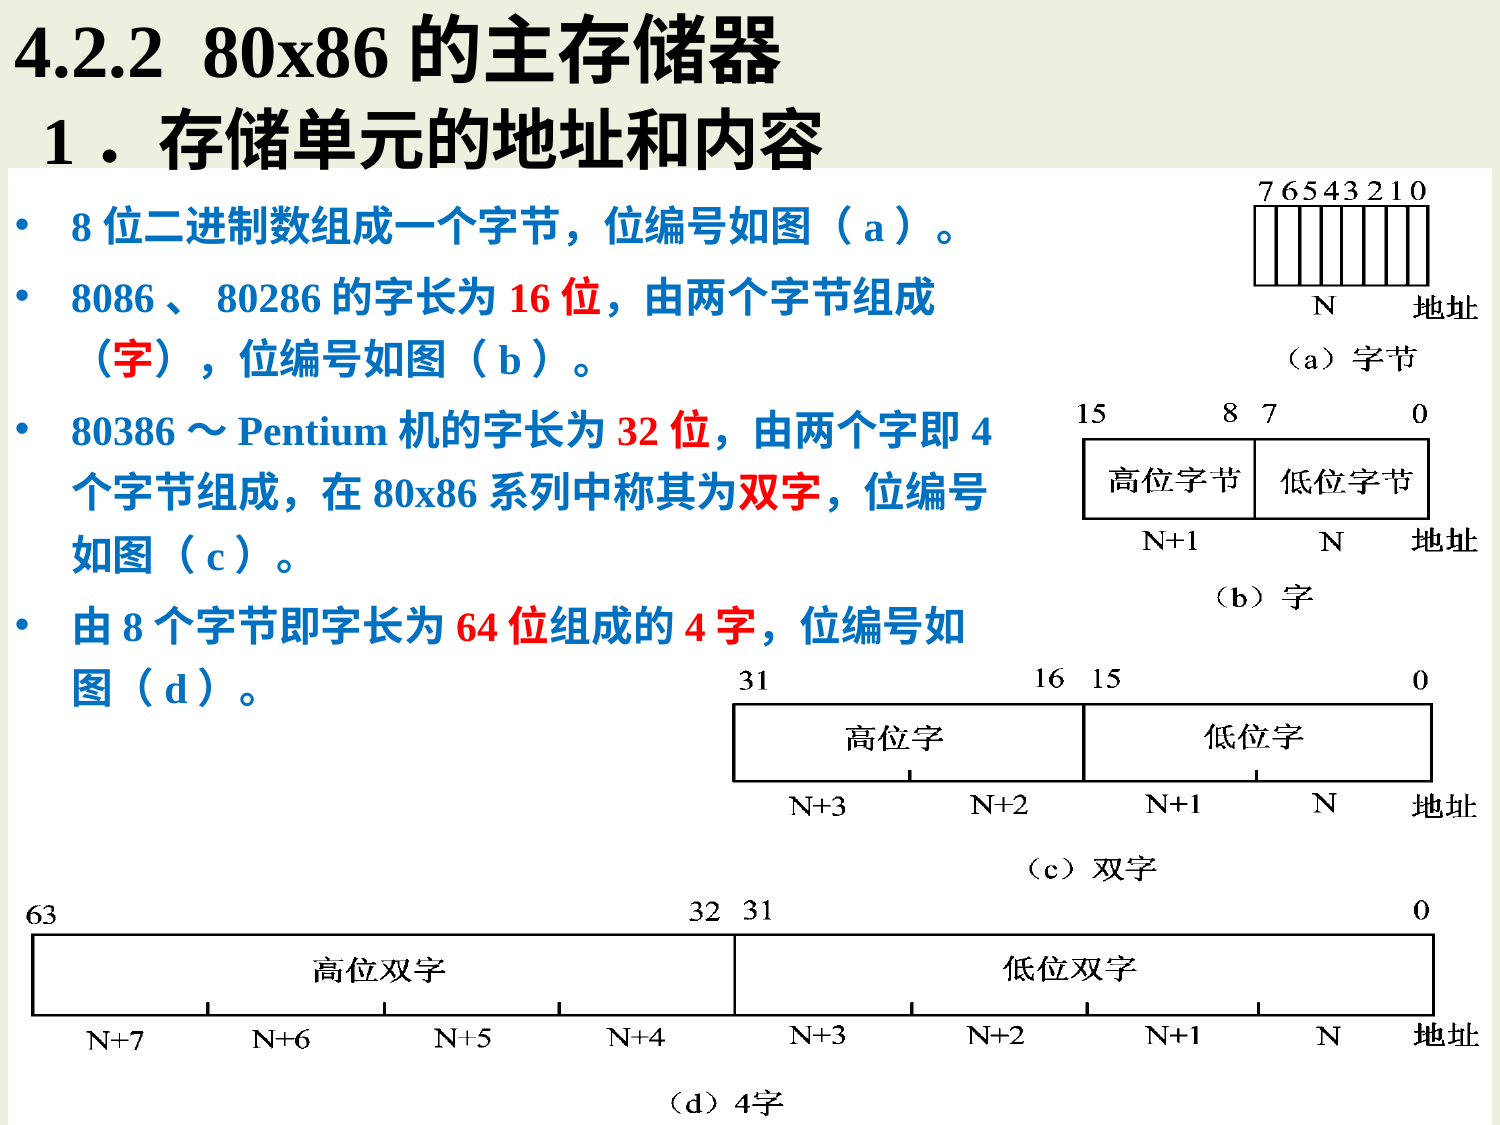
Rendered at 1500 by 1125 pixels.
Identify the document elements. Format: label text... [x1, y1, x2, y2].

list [7, 168, 1492, 1125]
text_box 4.2.2 80x86的主存储器 1．存储单元的地址和内容 8位二进制数组成一个字节，位编号如图（a）。 8086、80286的字长为16位，由两个字节组成（字），位编号如图（b）。 80386～Pentium机的字长为32位，由两个字即4个字节组成，在80x86系列中称其为双字，位编号如图（c）。 由8个字节即字长为64位组成的4字，位编号如图（d）。 [0, 5, 1021, 710]
